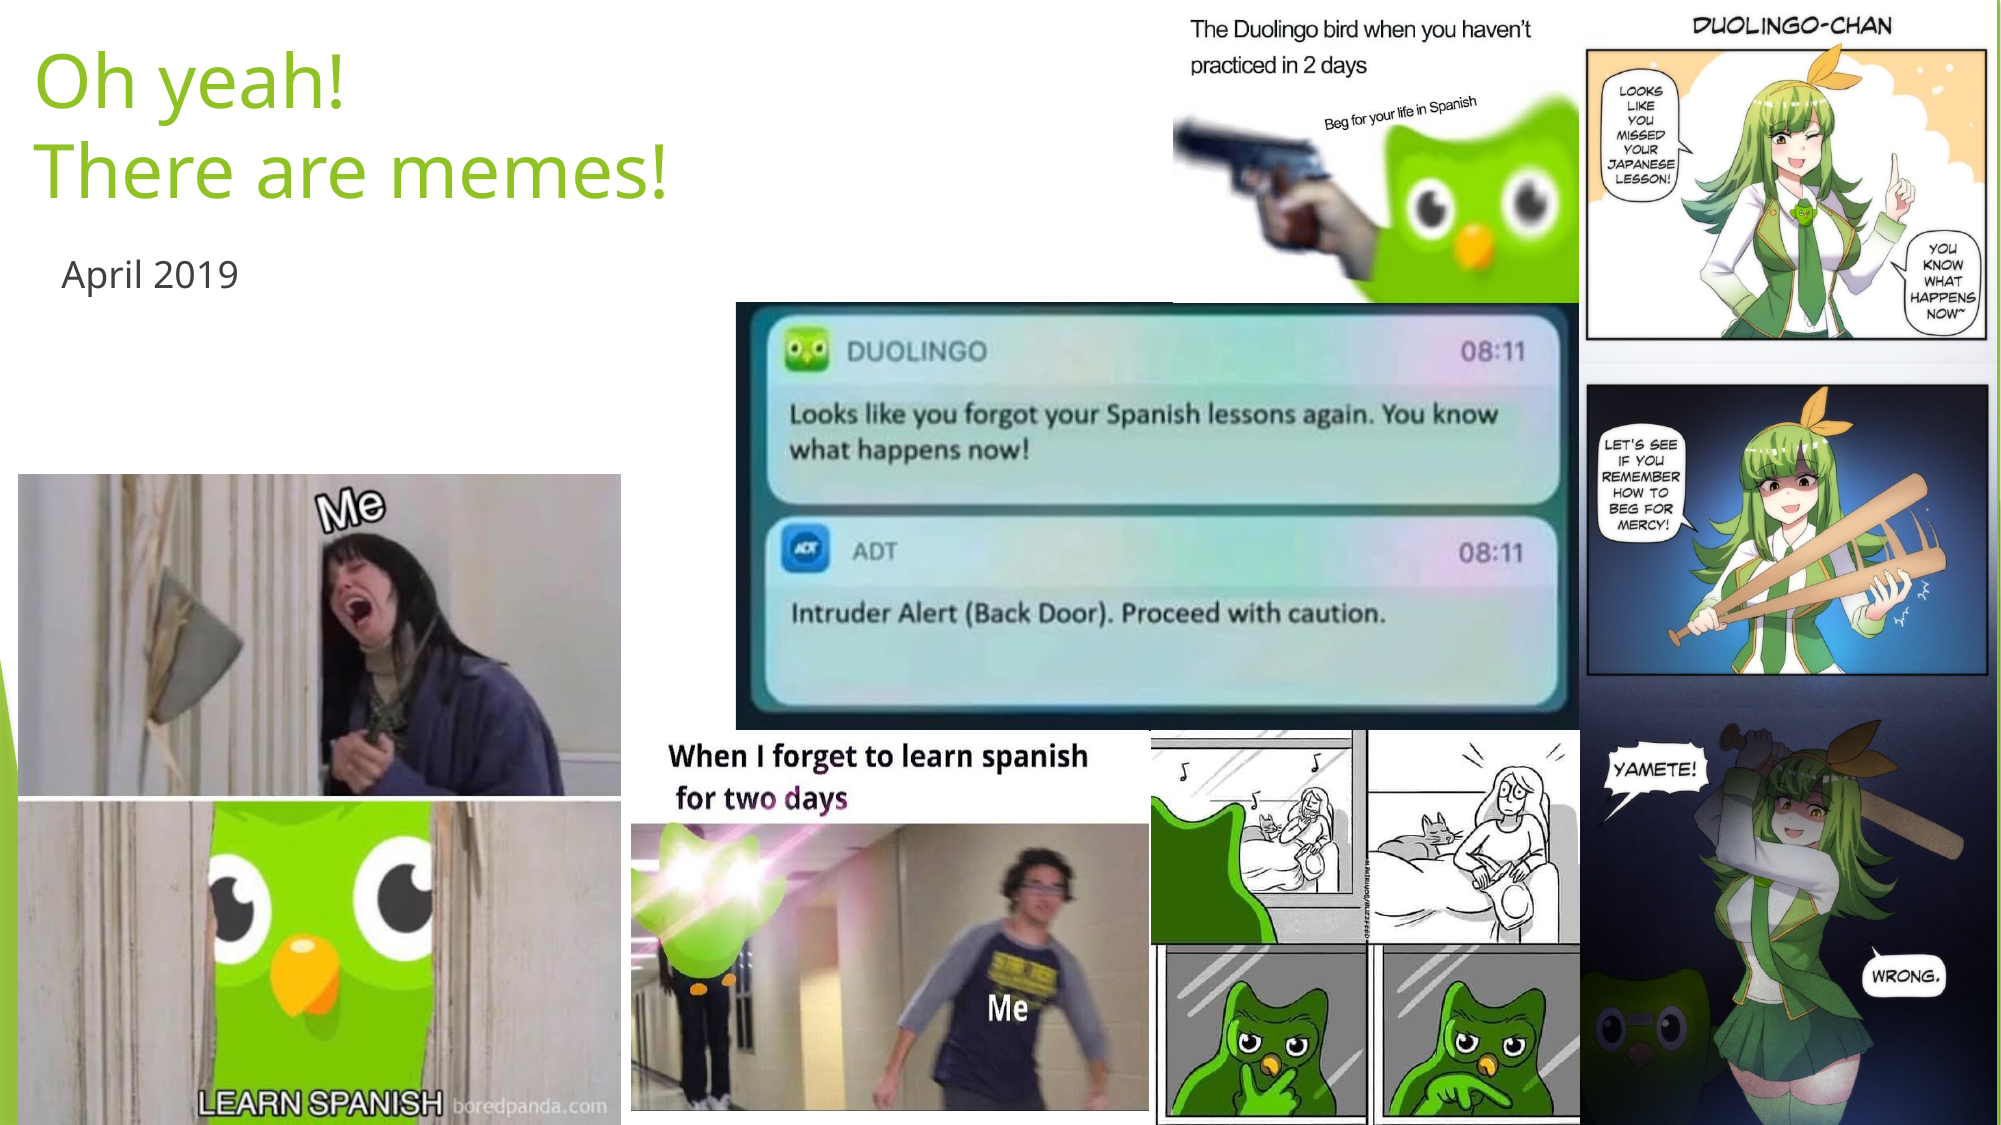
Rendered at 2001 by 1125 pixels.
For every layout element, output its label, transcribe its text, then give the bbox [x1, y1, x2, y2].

title Oh yeah! There are memes! [18, 26, 1168, 244]
list April 2019 [46, 243, 1168, 733]
picture [631, 0, 1997, 1125]
picture [18, 473, 621, 1125]
